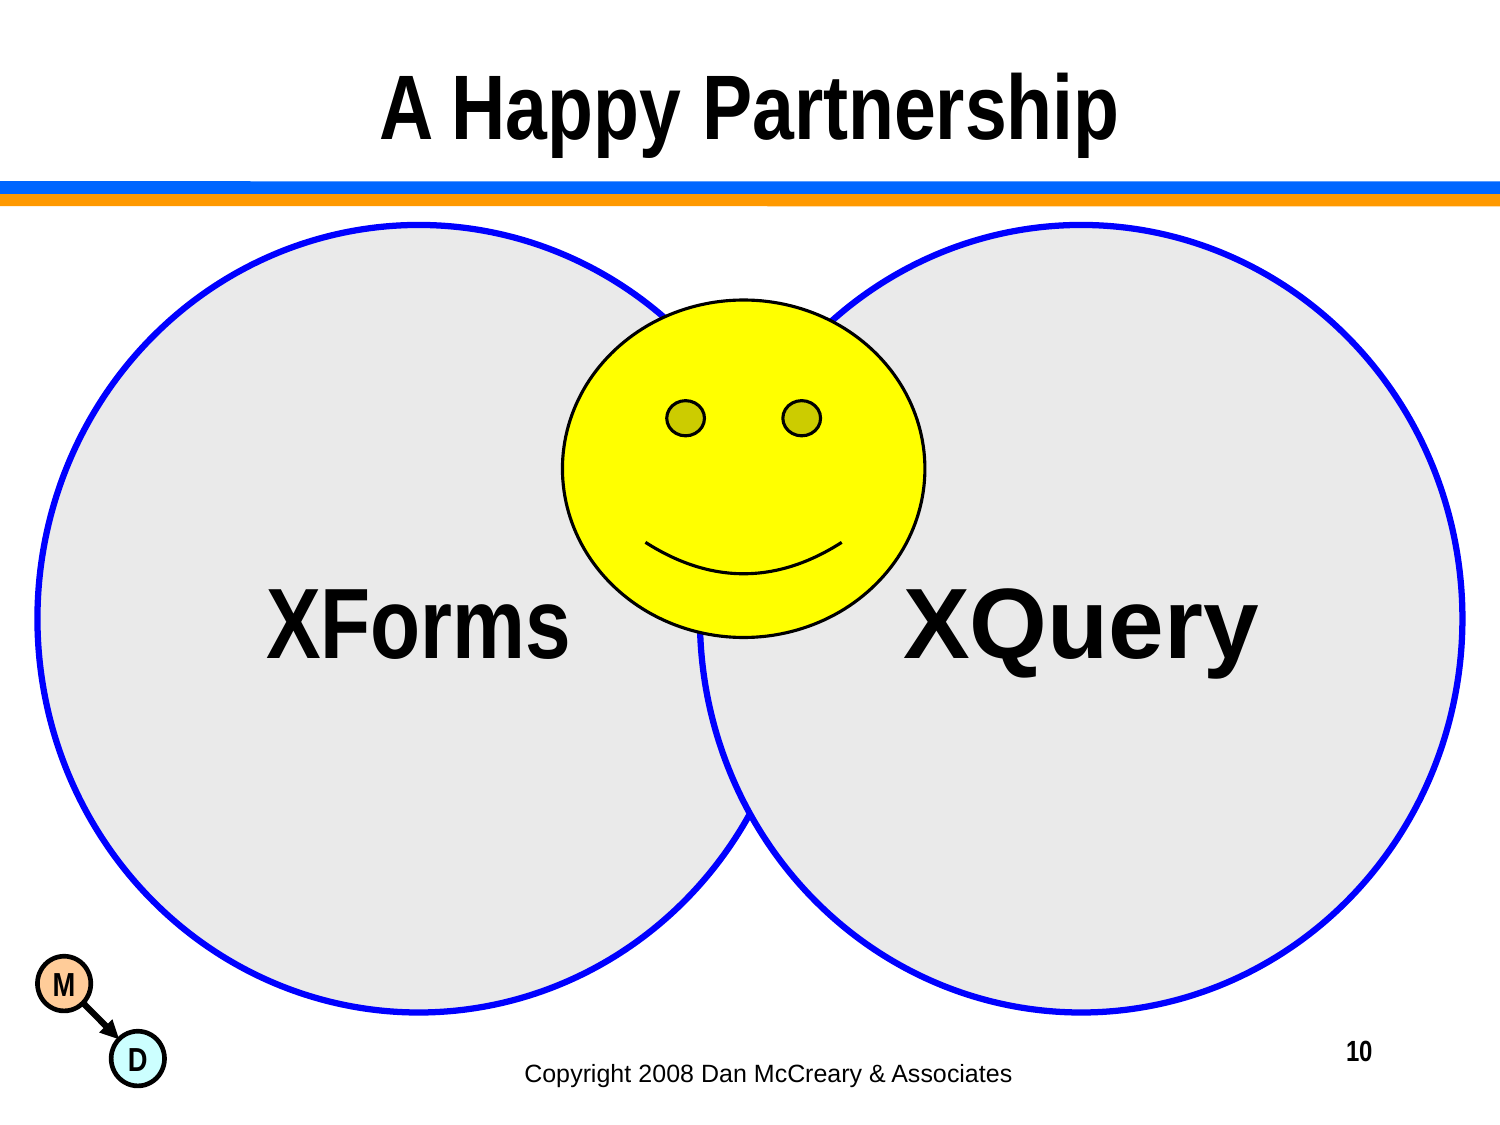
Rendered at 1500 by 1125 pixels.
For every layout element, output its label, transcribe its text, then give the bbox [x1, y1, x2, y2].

slide_number [112, 1025, 425, 1100]
text_box XQuery [700, 224, 1463, 1013]
title A Happy Partnership [112, 18, 1388, 188]
slide_number 10 [1074, 1025, 1388, 1100]
text_box XForms [37, 224, 750, 1013]
footer Copyright 2008 Dan McCreary & Associates [425, 1050, 1074, 1100]
text_box [562, 299, 925, 638]
